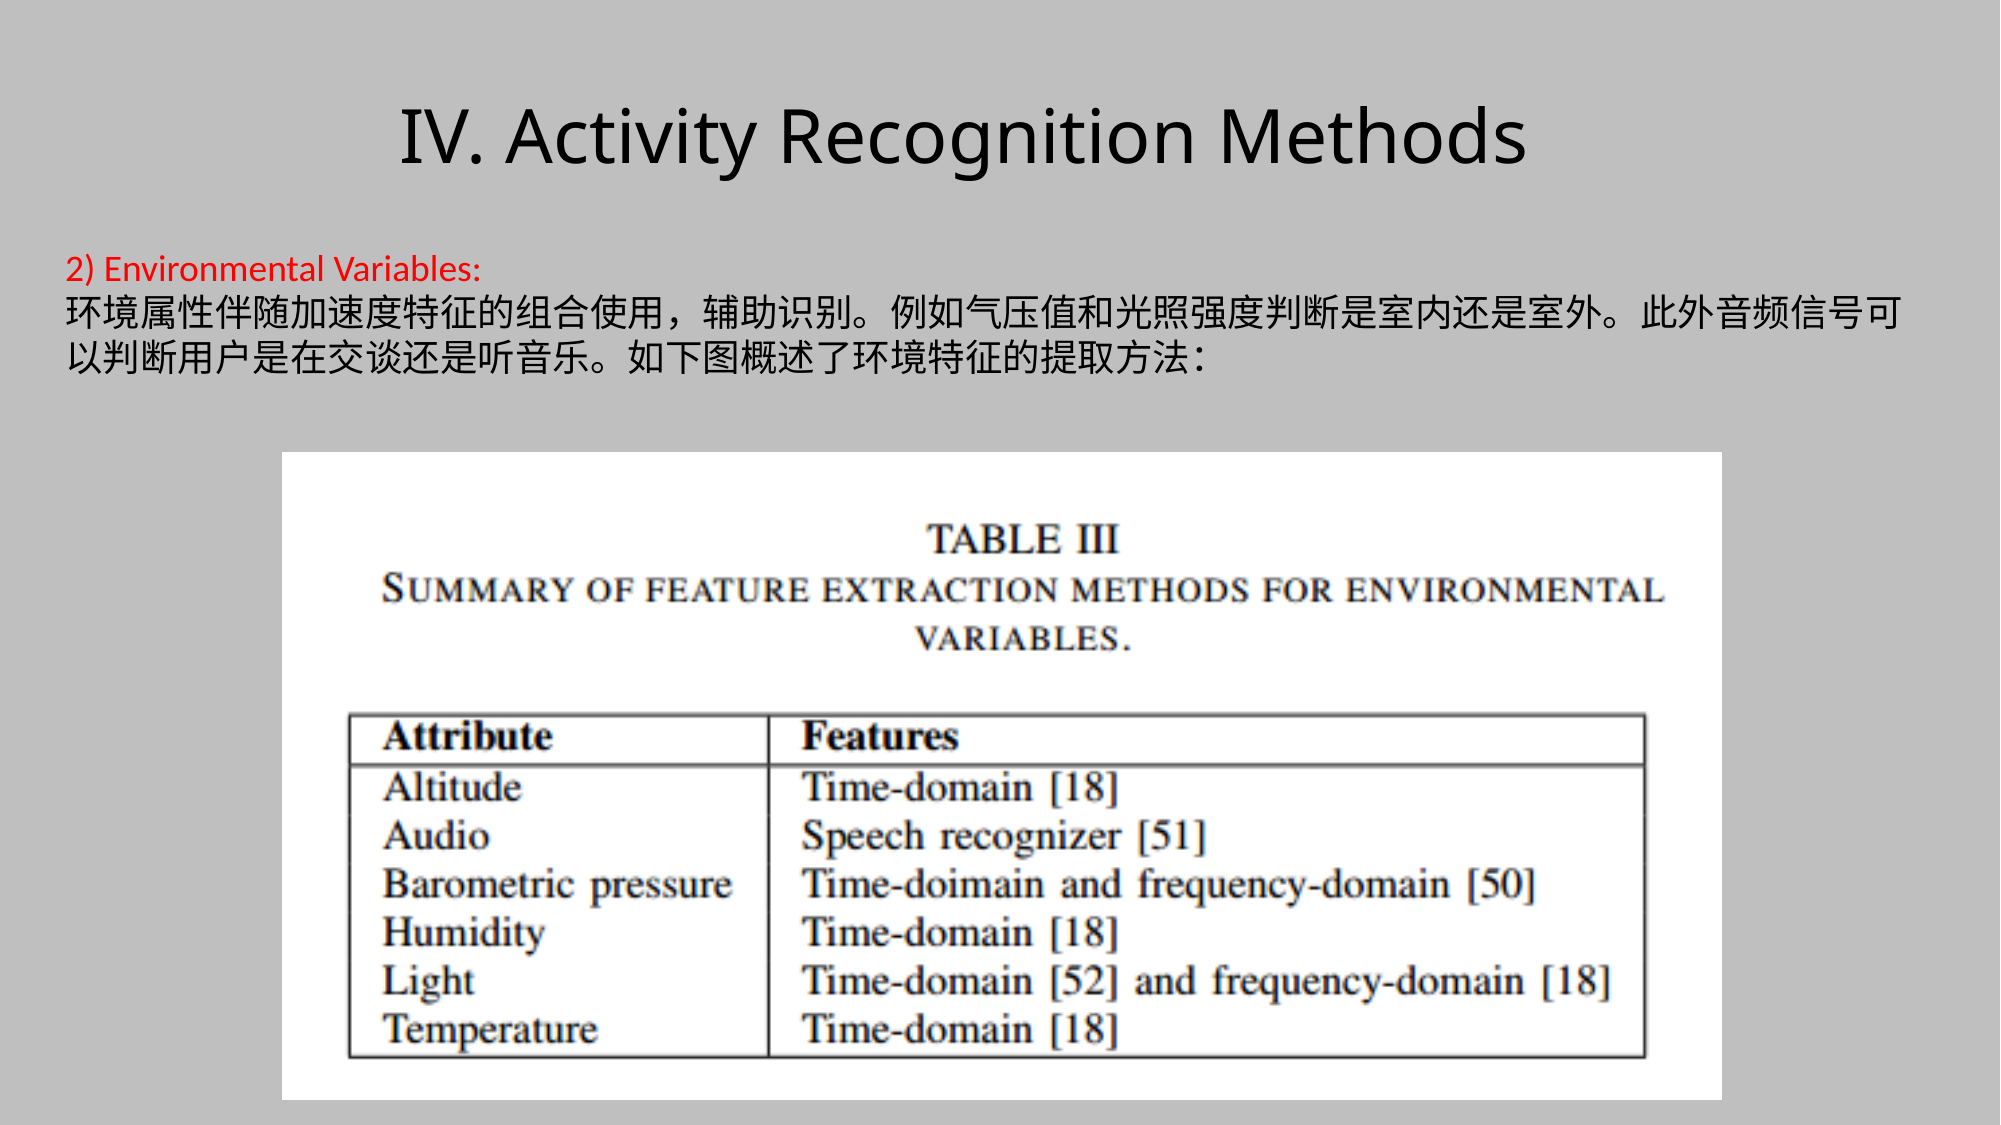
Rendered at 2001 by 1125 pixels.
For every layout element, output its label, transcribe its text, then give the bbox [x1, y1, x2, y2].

text_box 2) Environmental Variables: 环境属性伴随加速度特征的组合使用，辅助识别。例如气压值和光照强度判断是室内还是室外。此外音频信号可以判断用户是在交谈还是听音乐。如下图概述了环境特征的提取方法： [50, 237, 1934, 387]
picture [282, 452, 1722, 1100]
text_box IV. Activity Recognition Methods [384, 81, 1544, 187]
